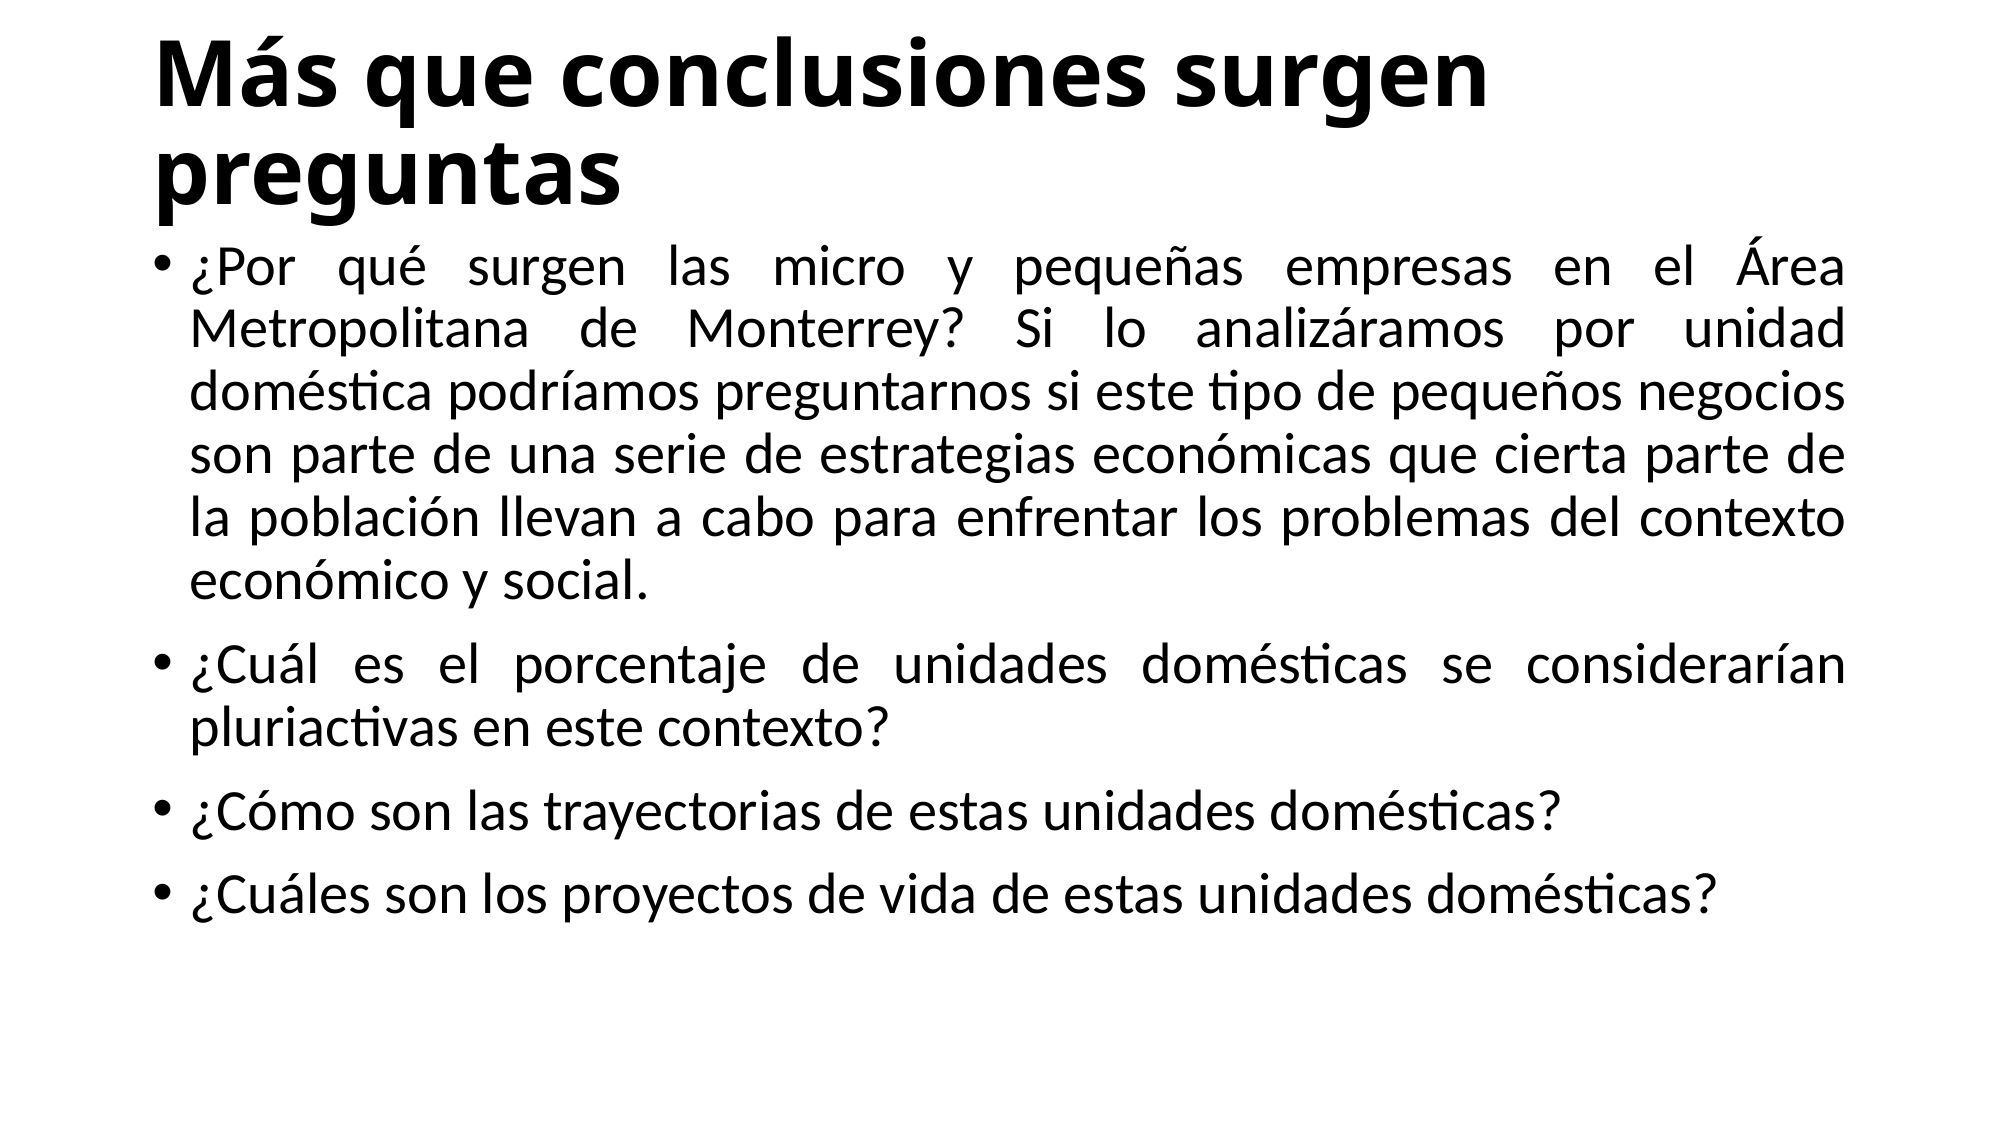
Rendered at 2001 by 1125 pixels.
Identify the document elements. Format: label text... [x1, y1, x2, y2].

title Más que conclusiones surgen preguntas [137, 17, 1863, 227]
list ¿Por qué surgen las micro y pequeñas empresas en el Área Metropolitana de Monterrey? Si lo analizáramos por unidad doméstica podríamos preguntarnos si este tipo de pequeños negocios son parte de una serie de estrategias económicas que cierta parte de la población llevan a cabo para enfrentar los problemas del contexto económico y social. ¿Cuál es el porcentaje de unidades domésticas se considerarían pluriactivas en este contexto? ¿Cómo son las trayectorias de estas unidades domésticas? ¿Cuáles son los proyectos de vida de estas unidades domésticas? [137, 227, 1863, 1014]
